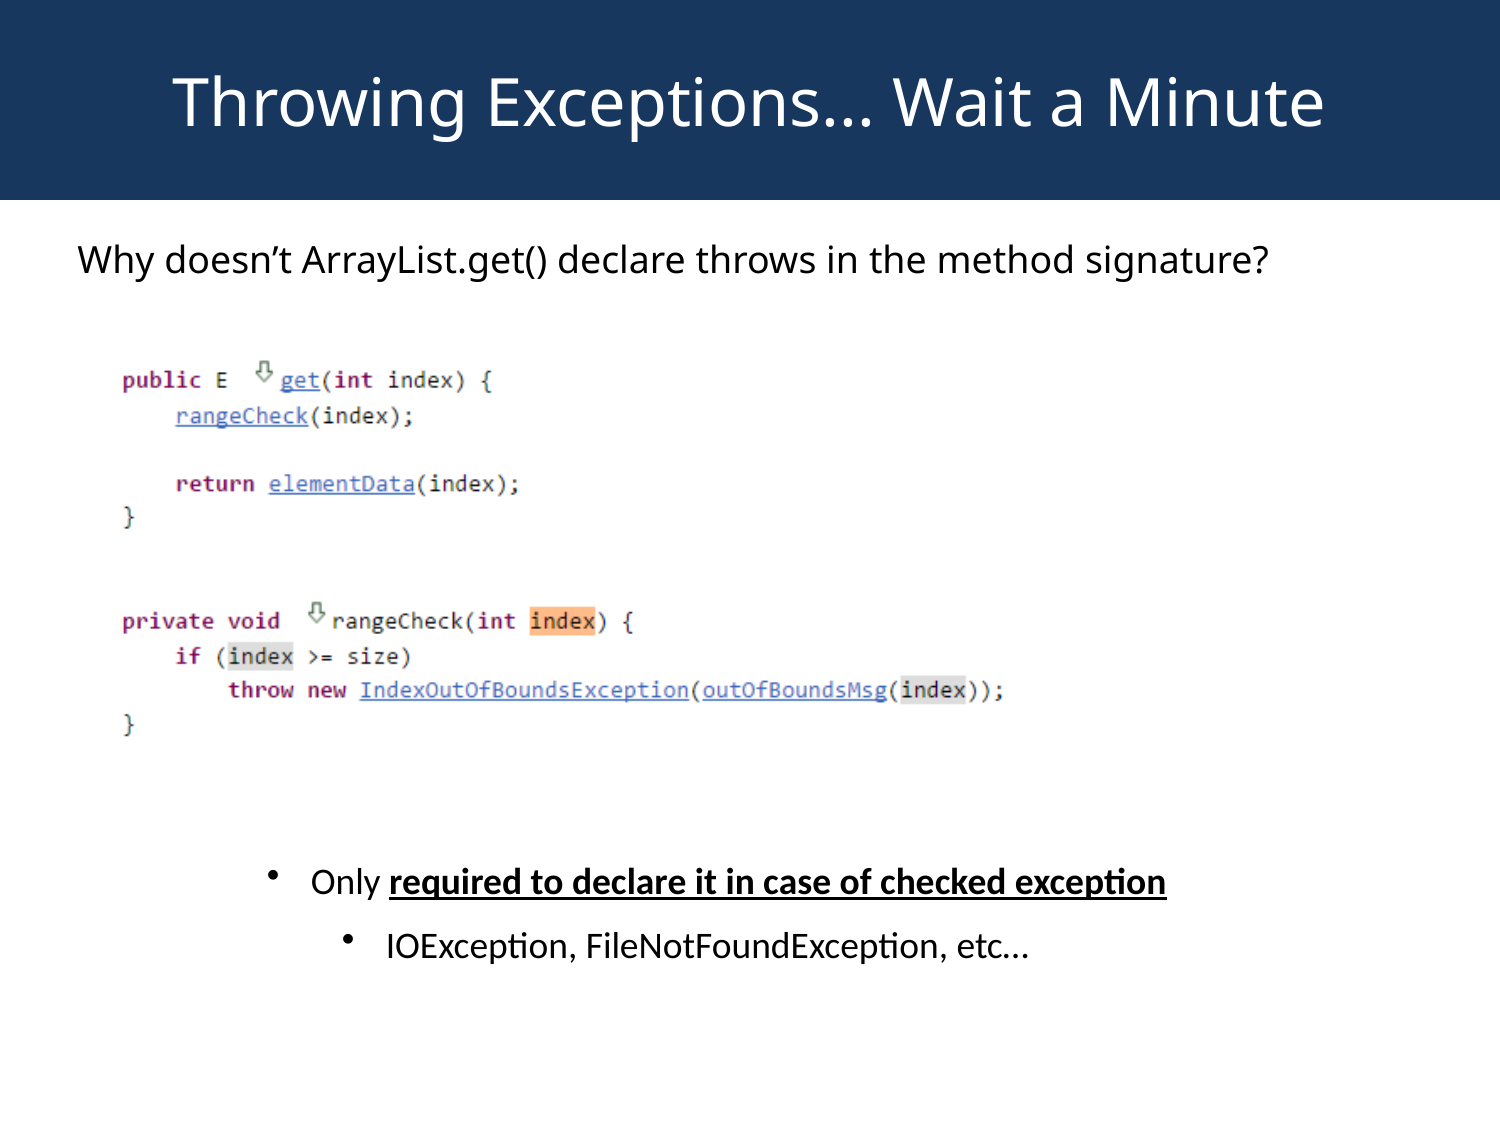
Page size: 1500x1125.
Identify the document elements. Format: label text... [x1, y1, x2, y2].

picture [99, 587, 1035, 776]
text_box Why doesn’t ArrayList.get() declare throws in the method signature? [62, 228, 1438, 288]
picture [87, 349, 588, 569]
title Throwing Exceptions... Wait a Minute [0, 0, 1500, 200]
text_box Only required to declare it in case of checked exception IOException, FileNotFoundException, etc… [212, 849, 1313, 974]
